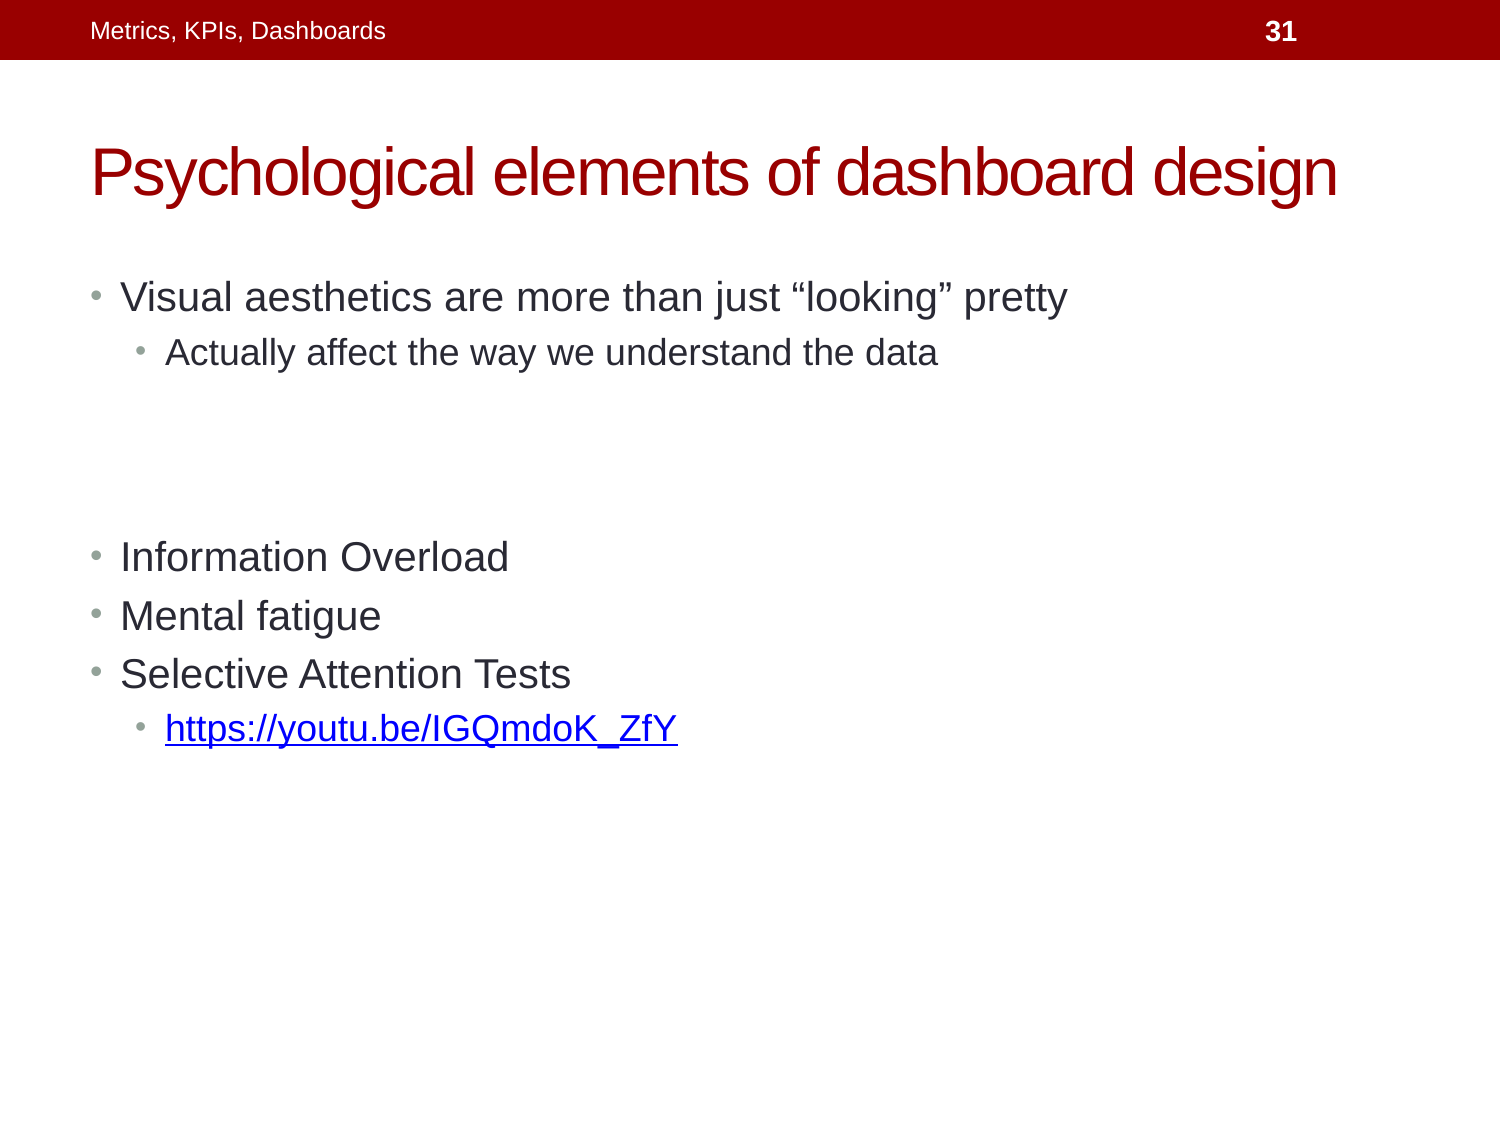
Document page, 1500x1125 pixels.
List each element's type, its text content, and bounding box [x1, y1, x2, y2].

list Visual aesthetics are more than just “looking” pretty Actually affect the way we understand the data Information Overload Mental fatigue Selective Attention Tests https://youtu.be/IGQmdoK_ZfY [75, 262, 1425, 1063]
slide_number Metrics, KPIs, Dashboards [75, 3, 550, 57]
title Psychological elements of dashboard design [75, 87, 1425, 250]
slide_number 31 [1250, 3, 1425, 57]
